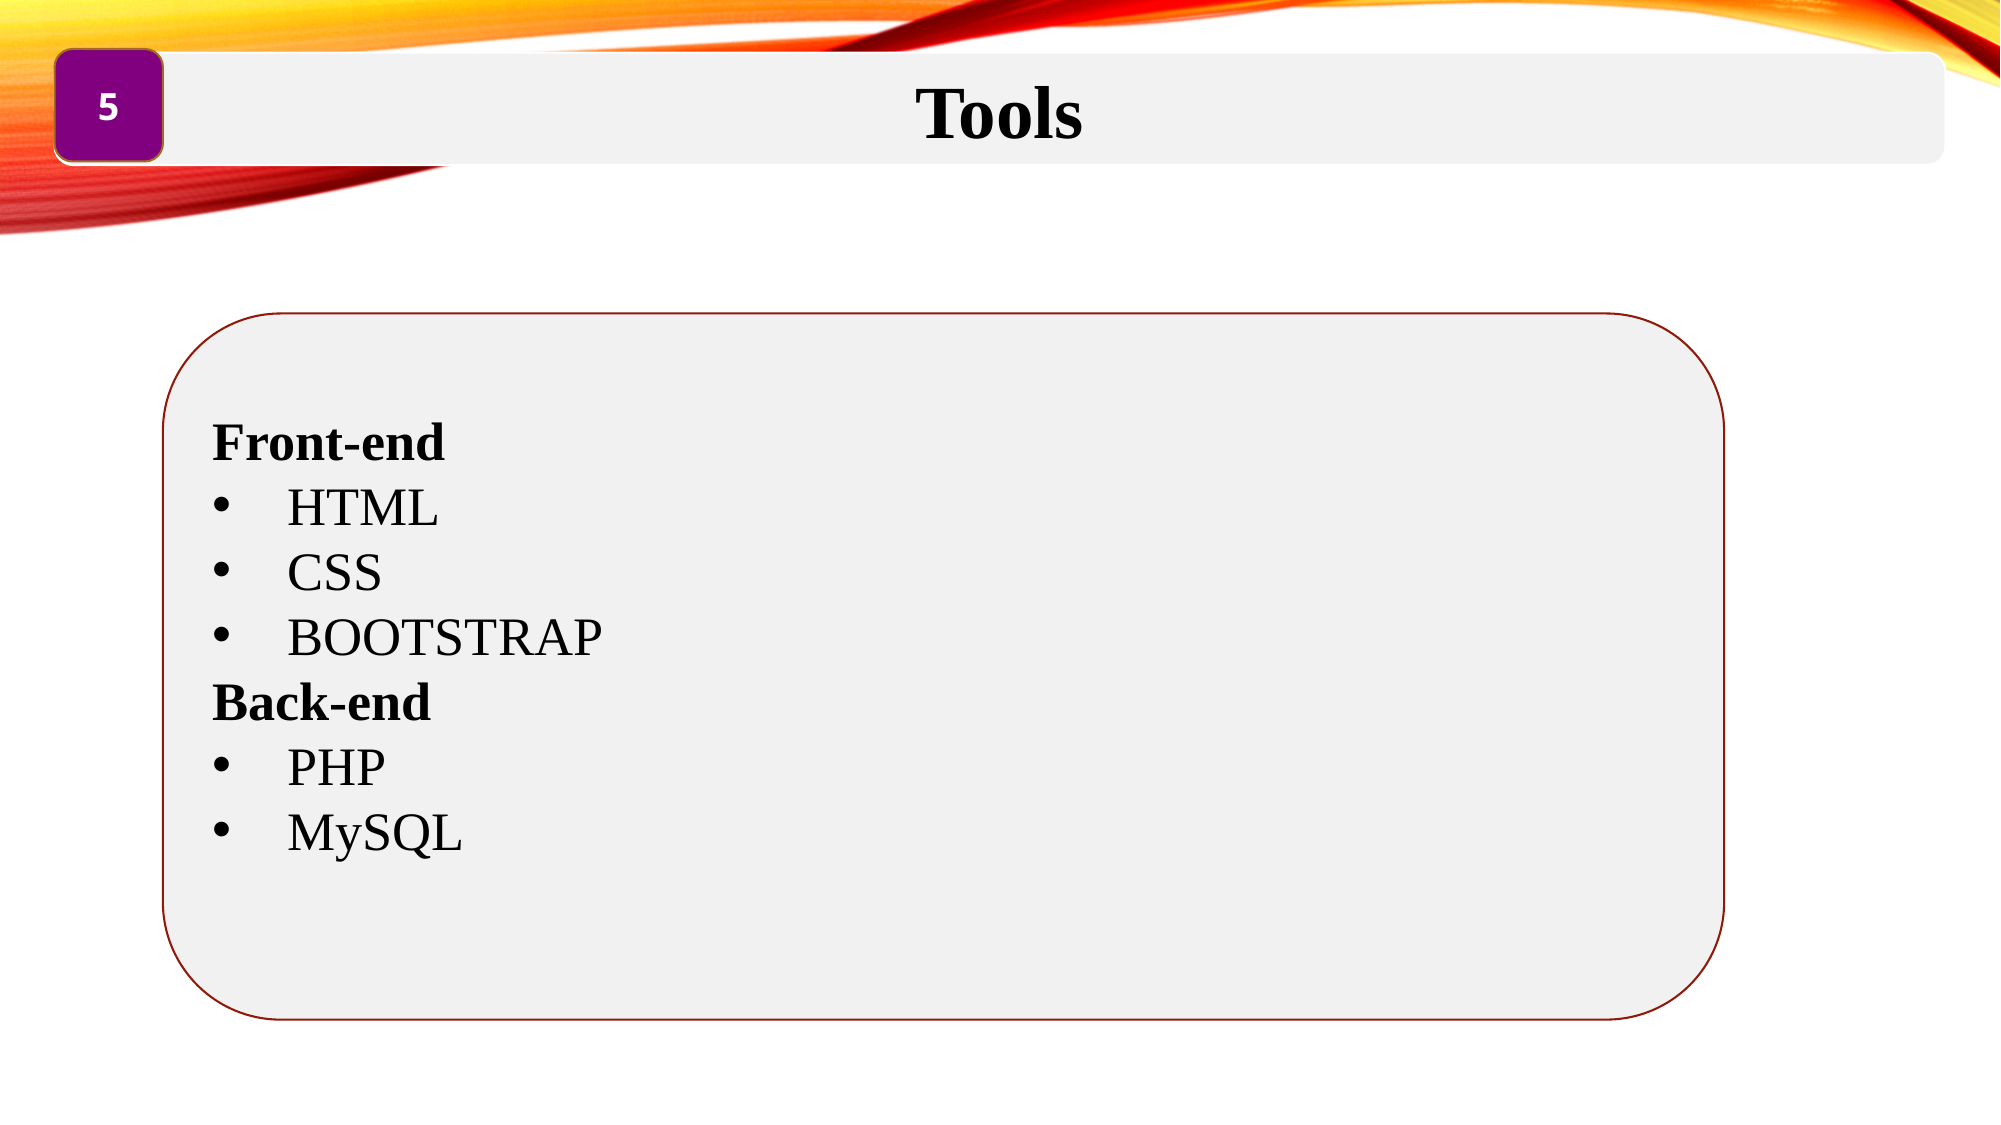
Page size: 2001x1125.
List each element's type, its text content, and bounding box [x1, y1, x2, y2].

text_box Front-end HTML CSS BOOTSTRAP Back-end PHP MySQL [161, 312, 1726, 1021]
text_box 5 [54, 48, 163, 162]
picture [0, 0, 2000, 237]
text_box Tools [55, 52, 1946, 166]
